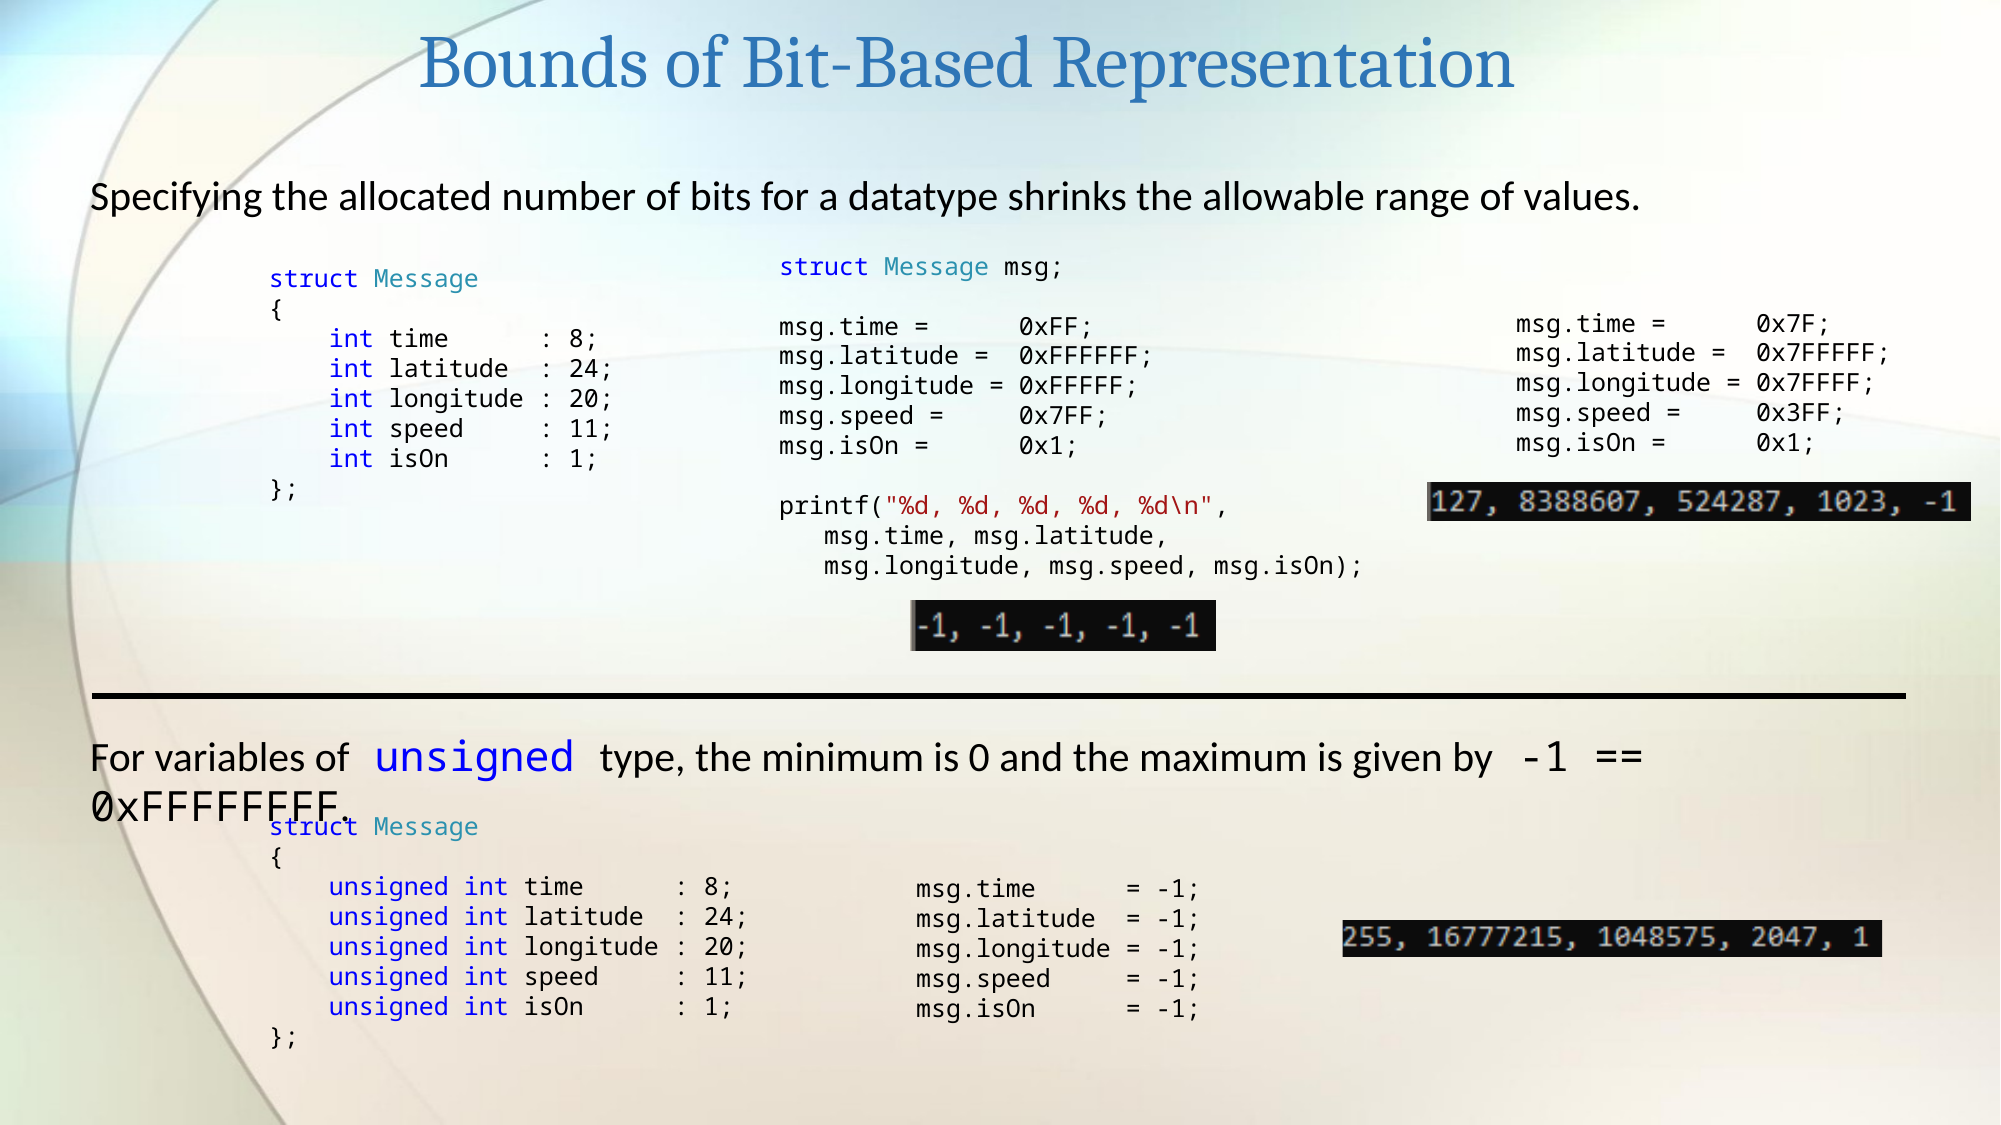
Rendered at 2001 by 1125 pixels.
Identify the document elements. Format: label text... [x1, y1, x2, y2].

text_box Specifying the allocated number of bits for a datatype shrinks the allowable range of values. [75, 160, 1894, 226]
text_box msg.time = 0x7F; msg.latitude = 0x7FFFFF; msg.longitude = 0x7FFFF; msg.speed = 0x3FF; msg.isOn = 0x1; [1501, 299, 1937, 465]
text_box Bounds of Bit-Based Representation [75, 11, 1861, 105]
picture [0, 0, 2001, 1125]
text_box struct Message { unsigned int time : 8; unsigned int latitude : 24; unsigned int longitude : 20; unsigned int speed : 11; unsigned int isOn : 1; }; [254, 838, 829, 1058]
text_box For variables of unsigned type, the minimum is 0 and the maximum is given by -1 == 0xFFFFFFFF. [75, 722, 1894, 838]
text_box struct Message msg; msg.time = 0xFF; msg.latitude = 0xFFFFFF; msg.longitude = 0xFFFFF; msg.speed = 0x7FF; msg.isOn = 0x1; printf("%d, %d, %d, %d, %d\n", msg.time, msg.latitude, msg.longitude, msg.speed, msg.isOn); [764, 242, 1428, 587]
text_box msg.time = -1; msg.latitude = -1; msg.longitude = -1; msg.speed = -1; msg.isOn = -1; [901, 865, 1330, 1030]
text_box struct Message { int time : 8; int latitude : 24; int longitude : 20; int speed : 11; int isOn : 1; }; [254, 255, 681, 510]
